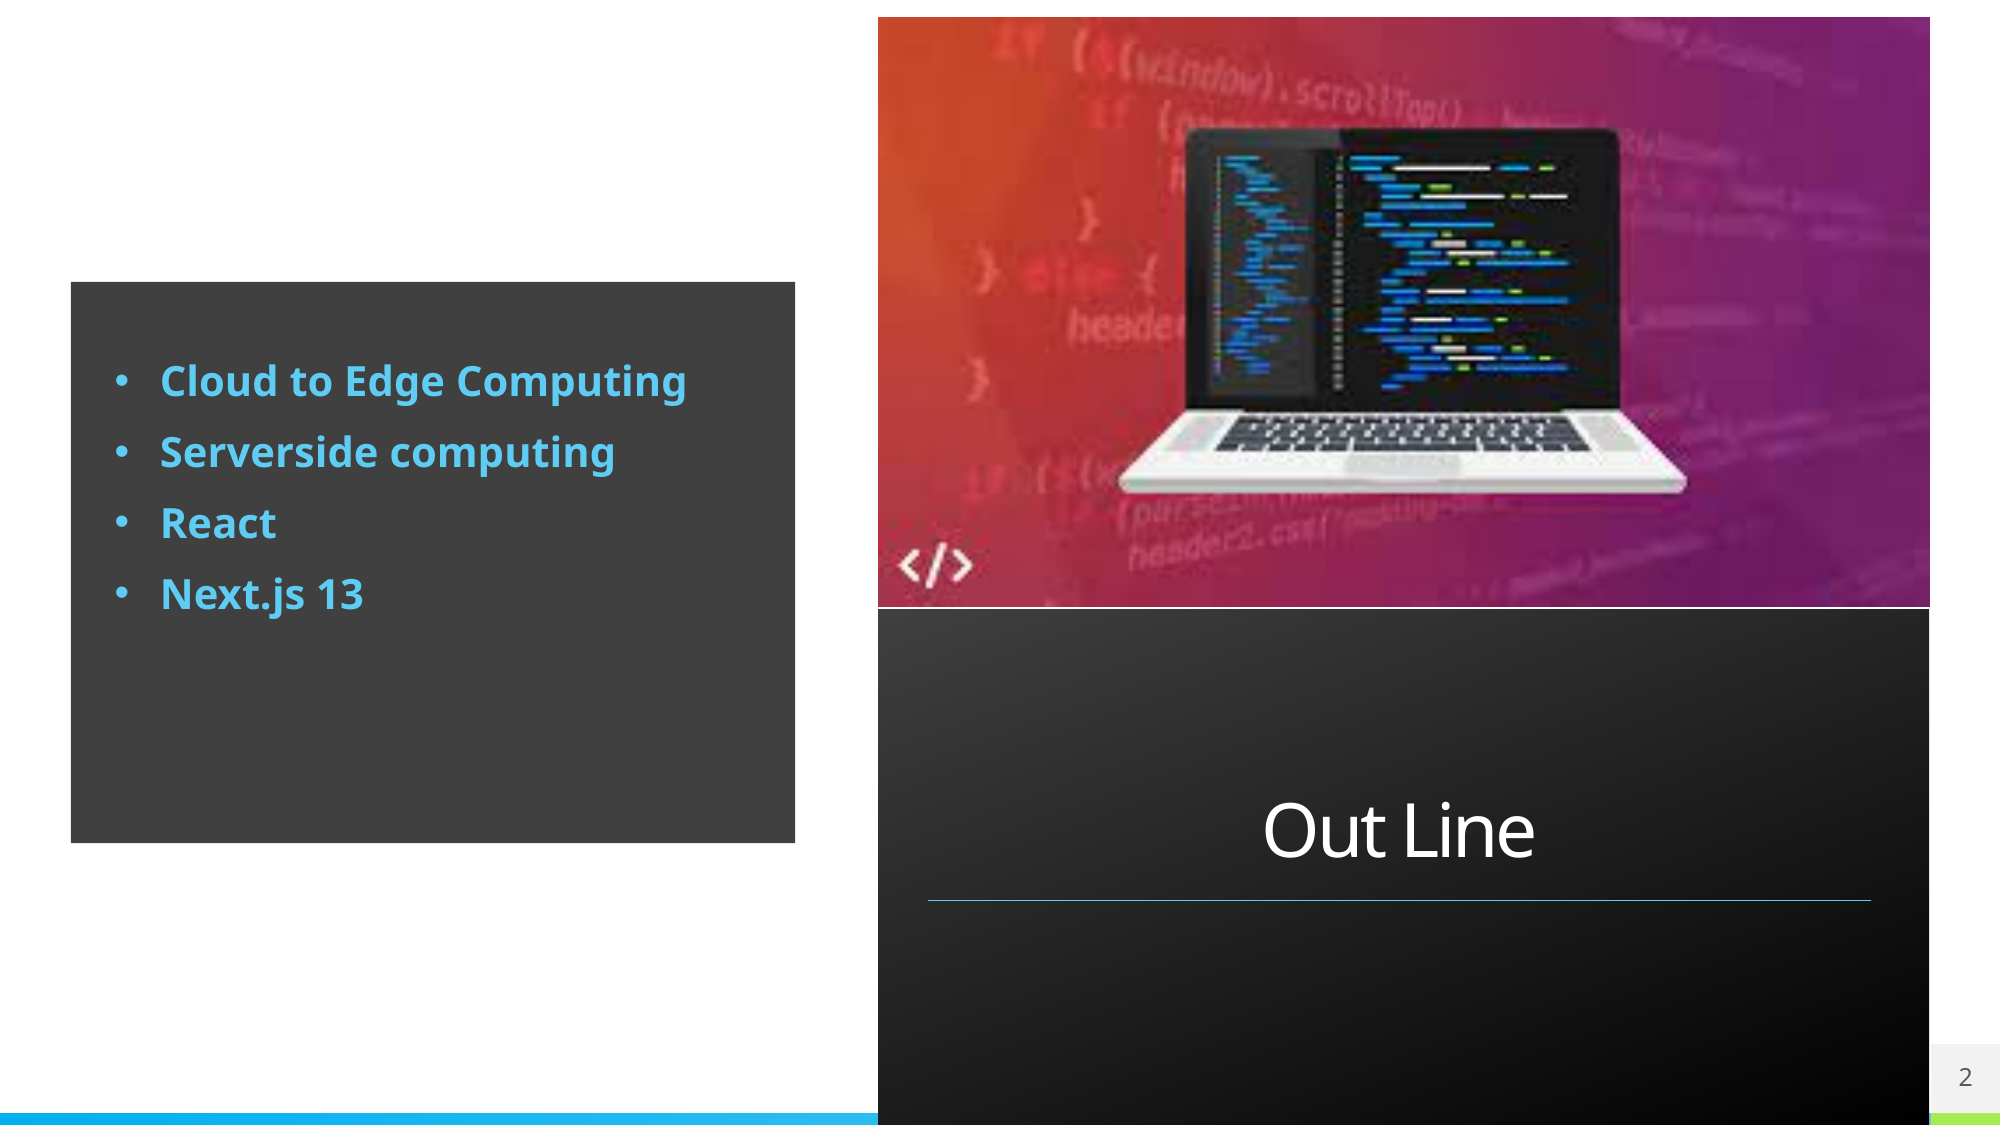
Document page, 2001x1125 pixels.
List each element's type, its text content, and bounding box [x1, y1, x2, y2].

picture [878, 17, 1930, 607]
list Cloud to Edge Computing Serverside computing React Next.js 13 [70, 281, 796, 844]
title Out Line [928, 653, 1872, 874]
slide_number 2 [1931, 1044, 2000, 1114]
